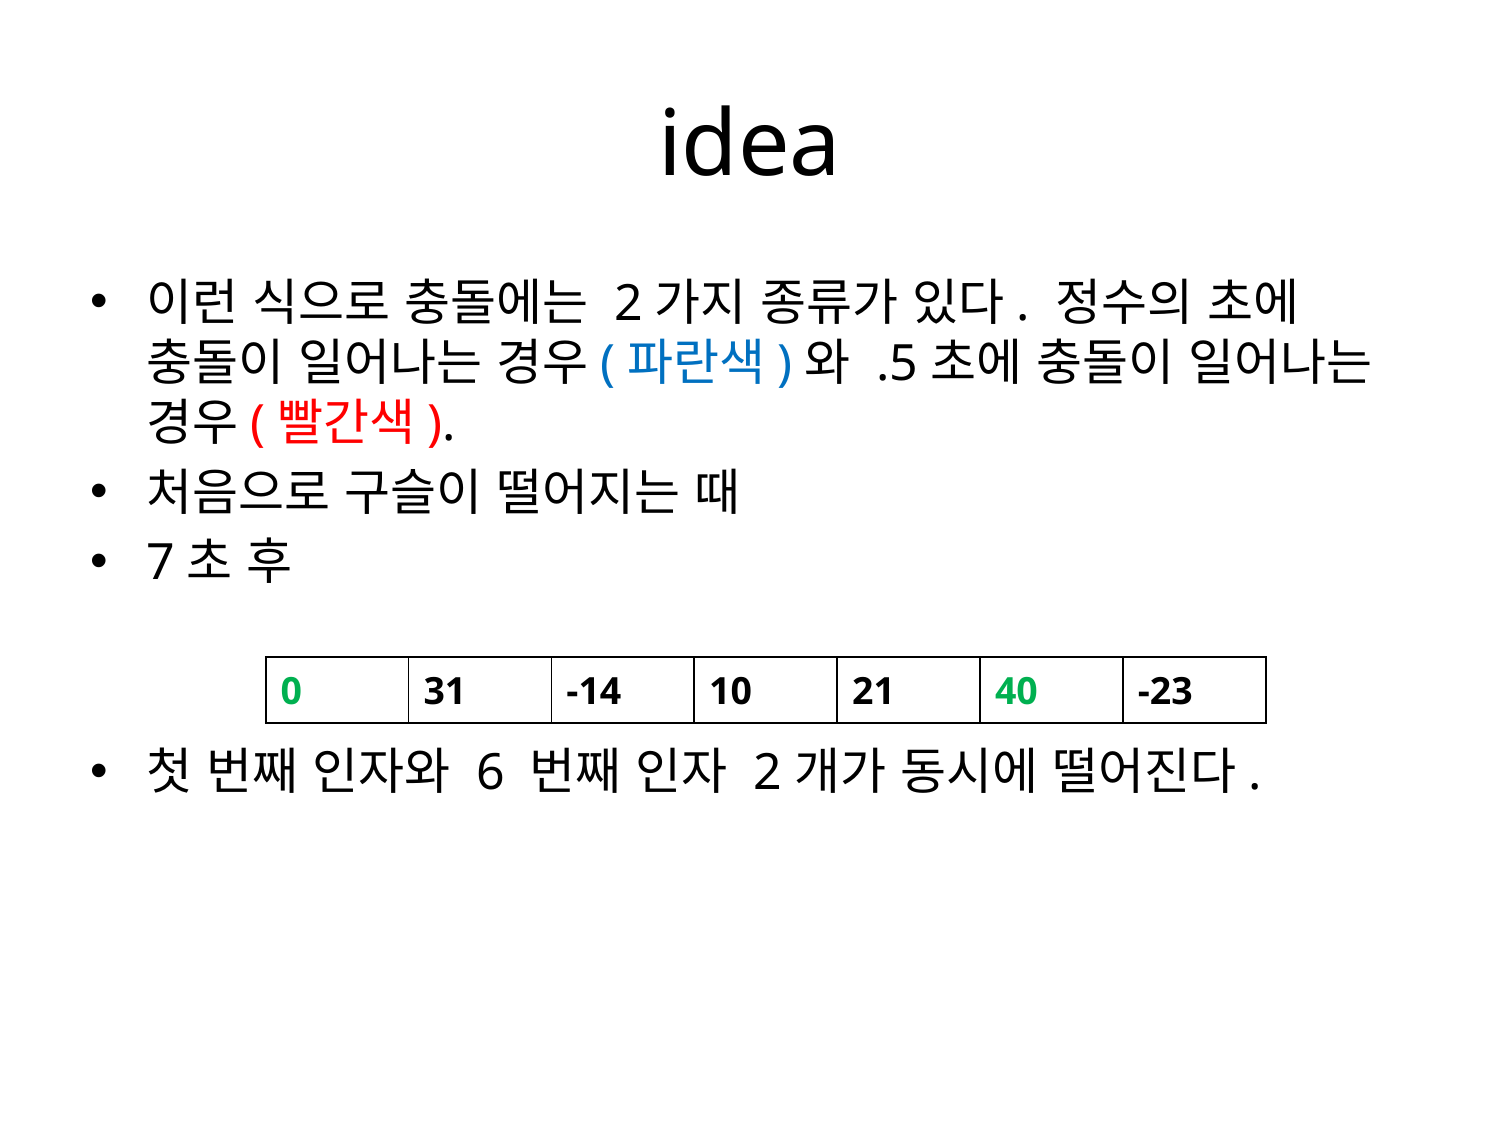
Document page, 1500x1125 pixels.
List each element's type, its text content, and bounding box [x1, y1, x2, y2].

table_header 31 [409, 658, 551, 722]
table_header 0 [267, 658, 408, 722]
table_header -14 [552, 658, 693, 722]
table_header 10 [695, 658, 836, 722]
title idea [75, 45, 1425, 233]
list 이런 식으로 충돌에는 2가지 종류가 있다. 정수의 초에 충돌이 일어나는 경우(파란색)와 .5초에 충돌이 일어나는 경우(빨간색). 처음으로 구슬이 떨어지는 때 7초 후 첫 번째 인자와 6 번째 인자 2개가 동시에 떨어진다. [75, 262, 1425, 1005]
table_header 21 [838, 658, 979, 722]
table_header 40 [981, 658, 1122, 722]
table_header -23 [1124, 658, 1265, 722]
